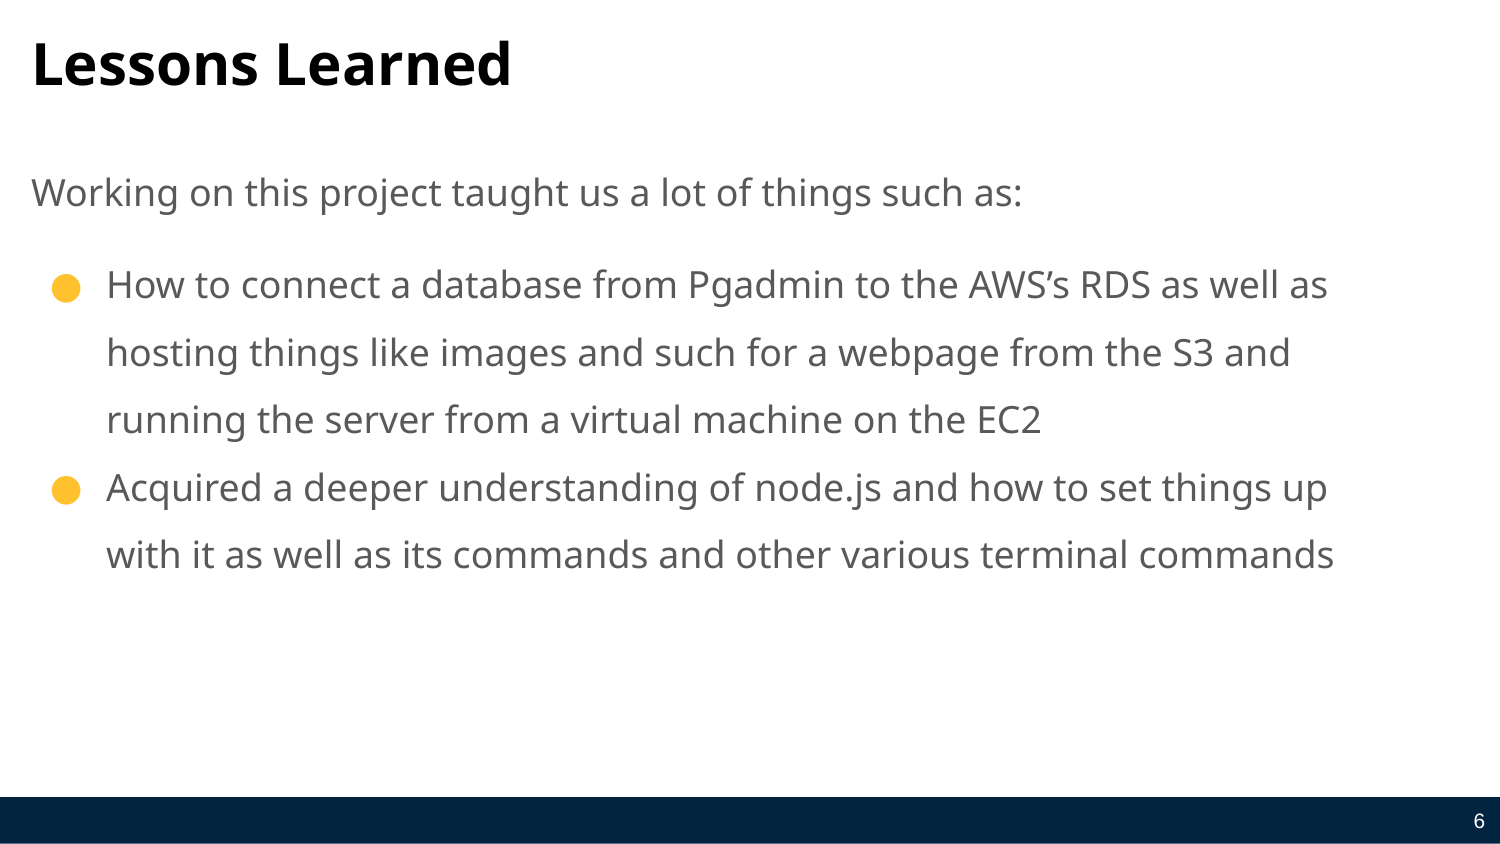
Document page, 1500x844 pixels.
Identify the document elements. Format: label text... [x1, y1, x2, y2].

title Lessons Learned [16, 12, 1484, 107]
slide_number ‹#› [1410, 797, 1500, 844]
list Working on this project taught us a lot of things such as: How to connect a database from Pgadmin to the AWS’s RDS as well as hosting things like images and such for a webpage from the S3 and running the server from a virtual machine on the EC2 Acquired a deeper understanding of node.js and how to set things up with it as well as its commands and other various terminal commands [16, 131, 1414, 692]
